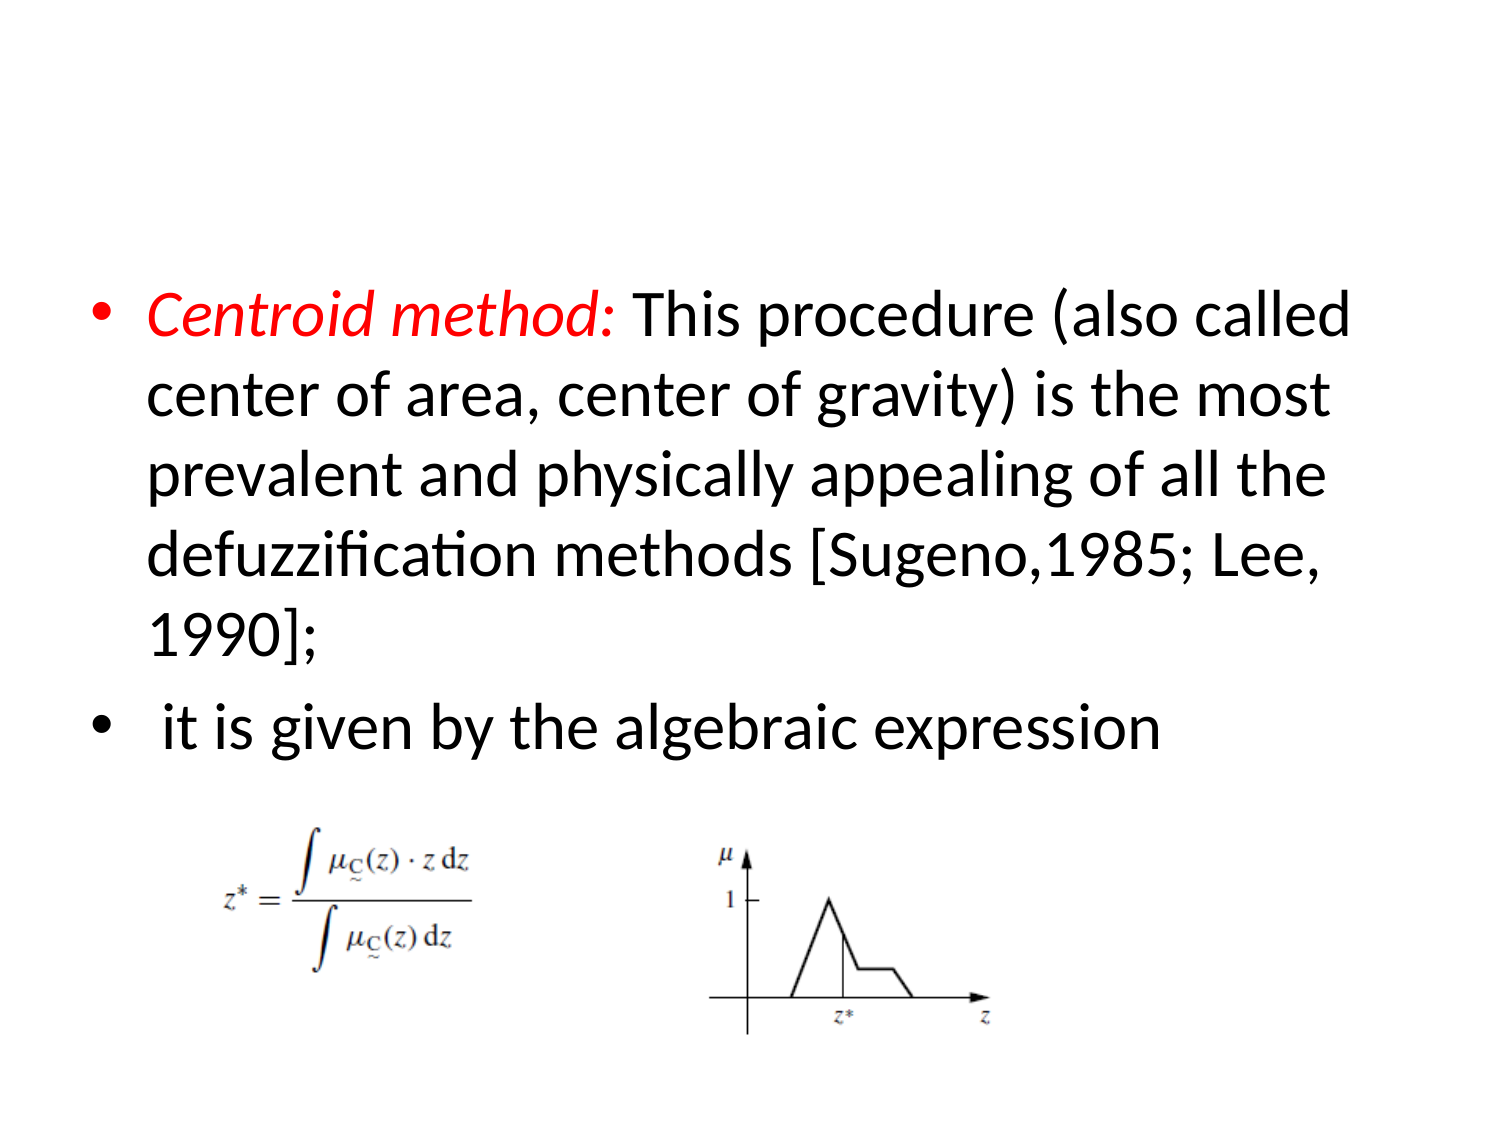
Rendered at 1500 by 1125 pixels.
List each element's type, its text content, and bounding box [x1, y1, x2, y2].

picture [149, 812, 588, 979]
picture [674, 787, 1013, 1052]
list Centroid method: This procedure (also called center of area, center of gravity) is the most prevalent and physically appealing of all the defuzzification methods [Sugeno,1985; Lee, 1990]; it is given by the algebraic expression [75, 262, 1425, 1005]
